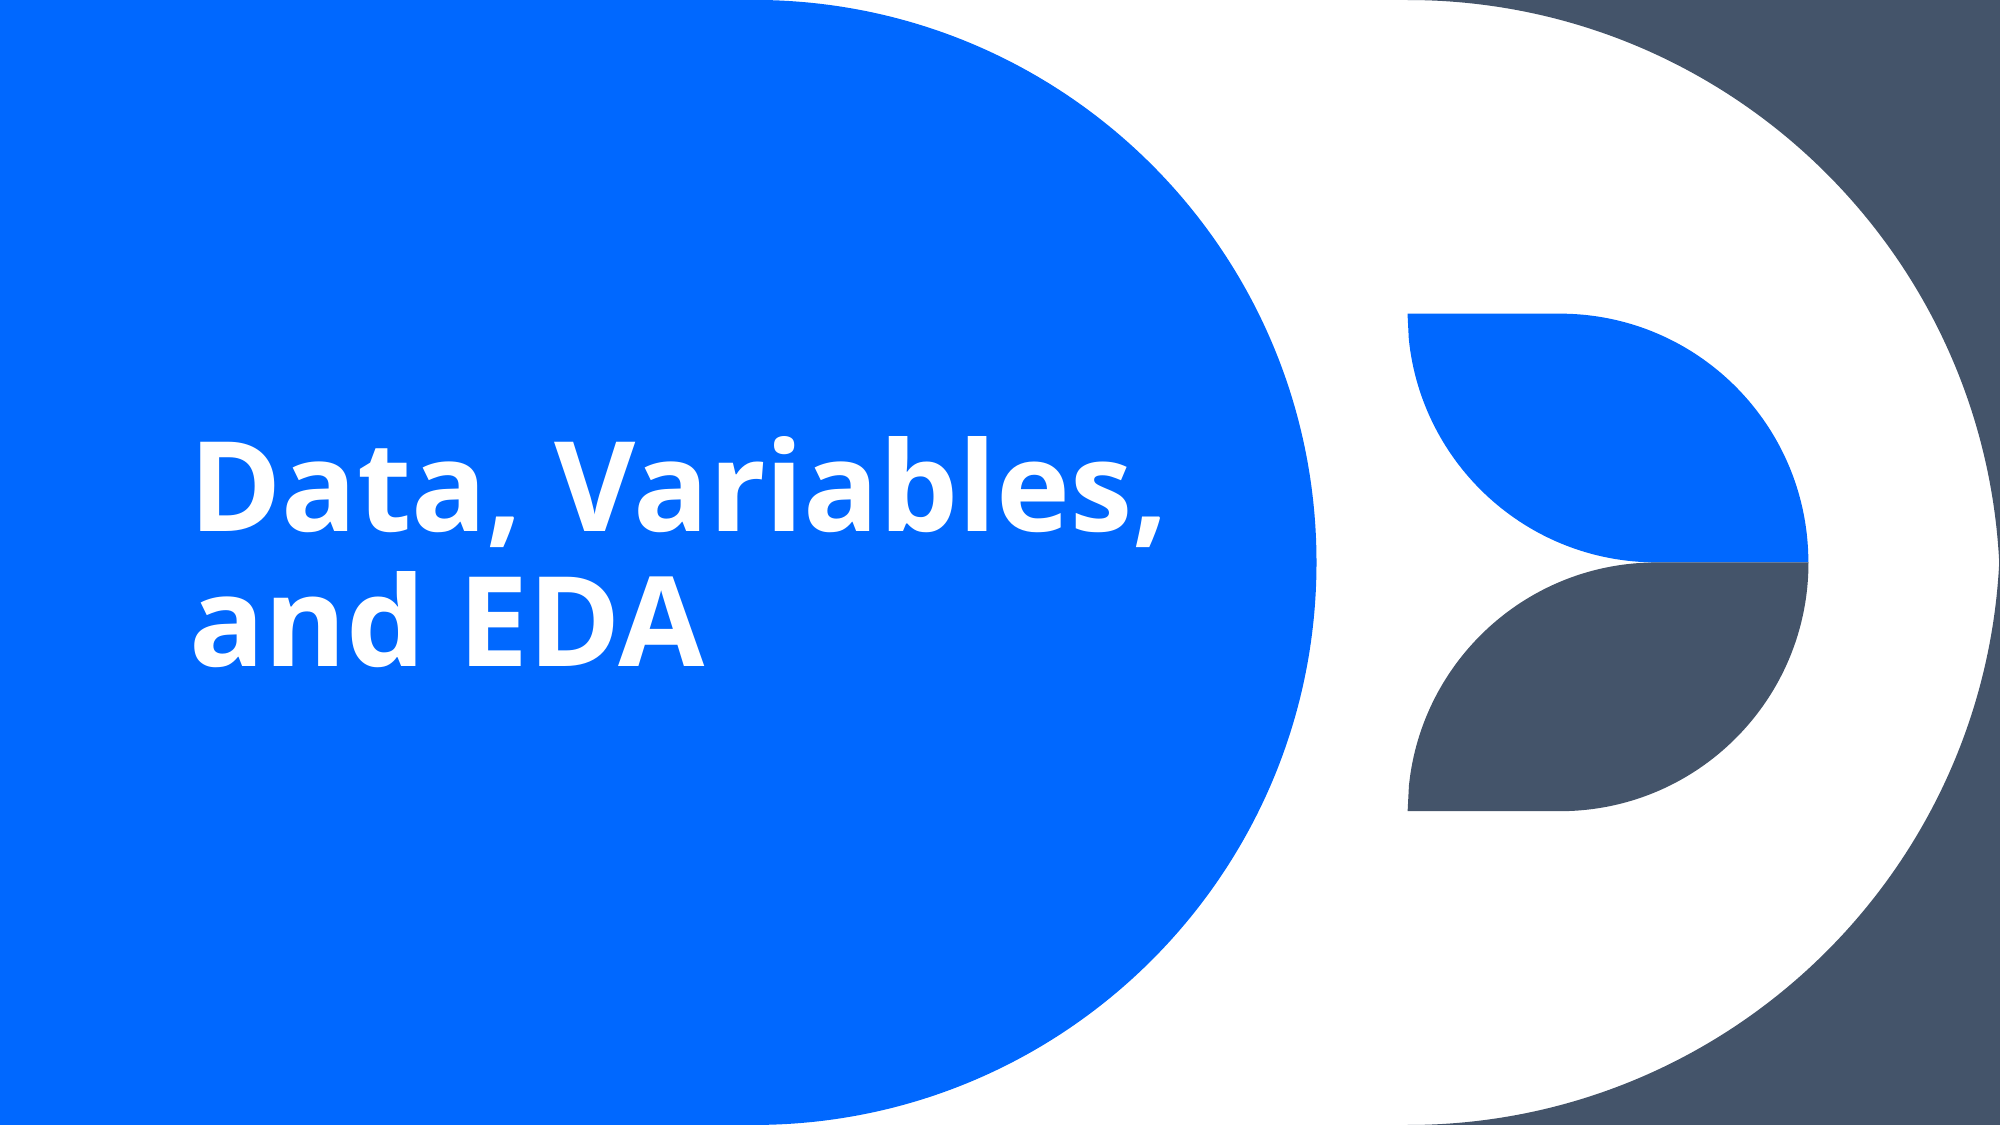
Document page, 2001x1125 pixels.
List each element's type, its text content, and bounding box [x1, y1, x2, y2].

title Data, Variables, and EDA [174, 309, 1199, 702]
